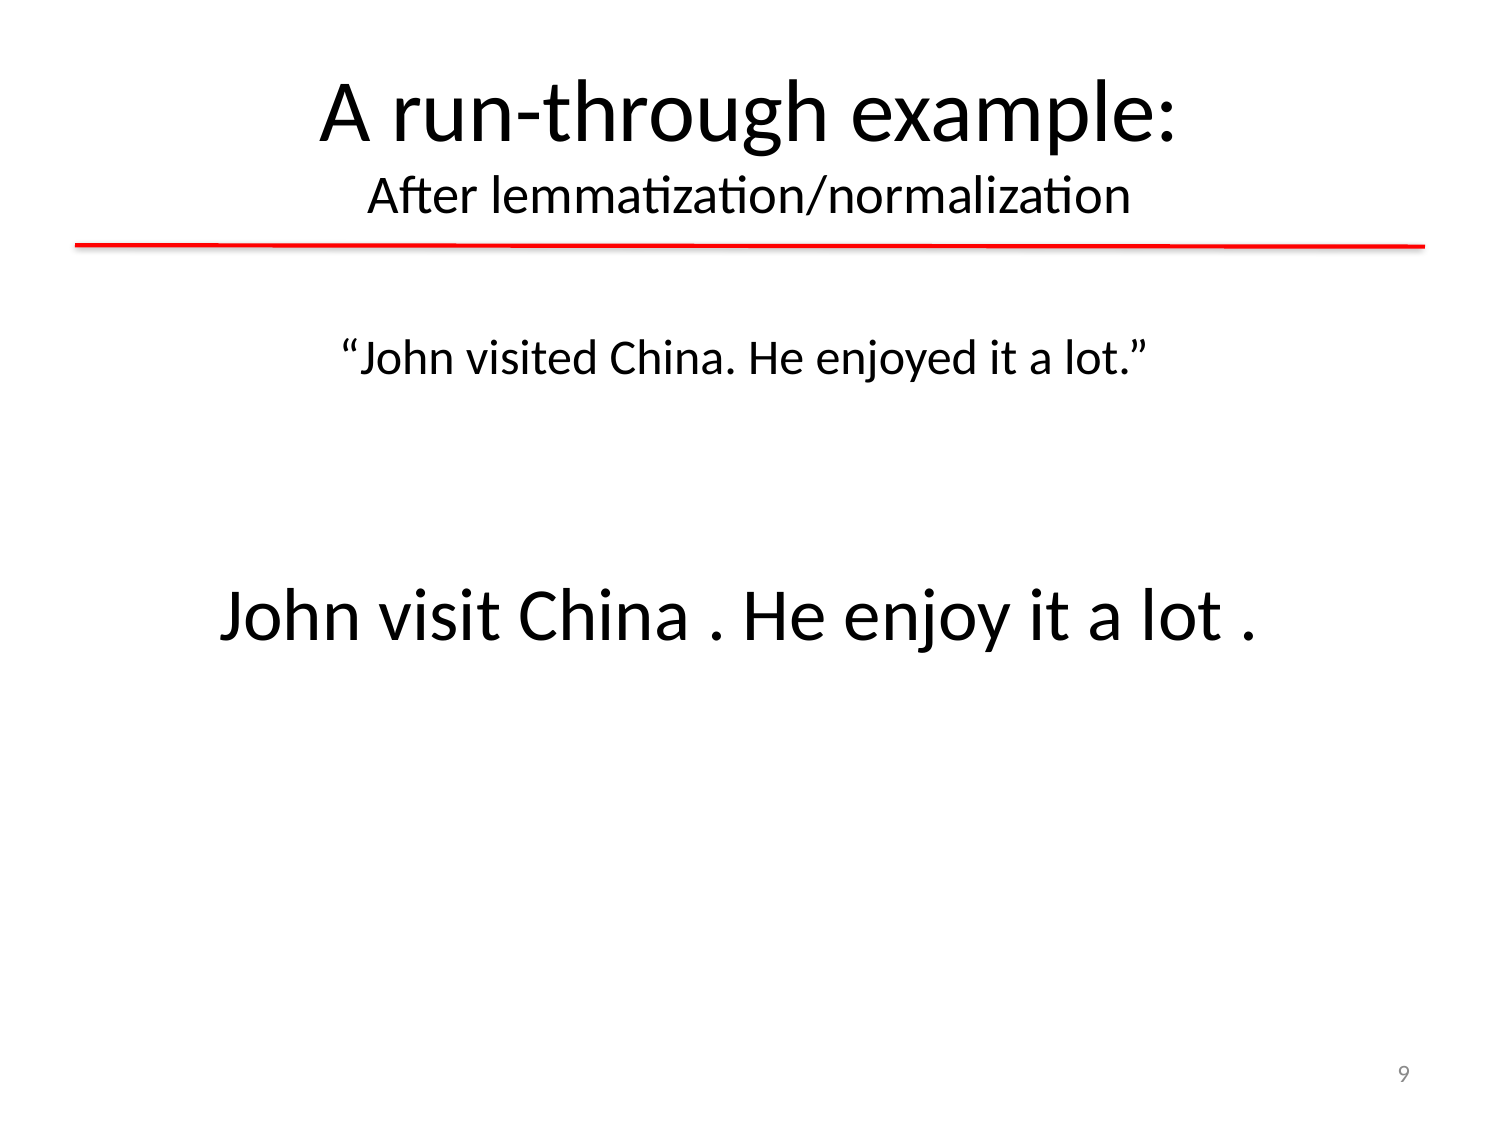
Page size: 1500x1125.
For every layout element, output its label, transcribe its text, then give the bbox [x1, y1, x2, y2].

text_box John visit China . He enjoy it a lot . [204, 557, 1275, 663]
text_box “John visited China. He enjoyed it a lot.” [324, 317, 1164, 392]
title A run-through example: After lemmatization/normalization [75, 45, 1425, 233]
slide_number 9 [1074, 1042, 1425, 1103]
